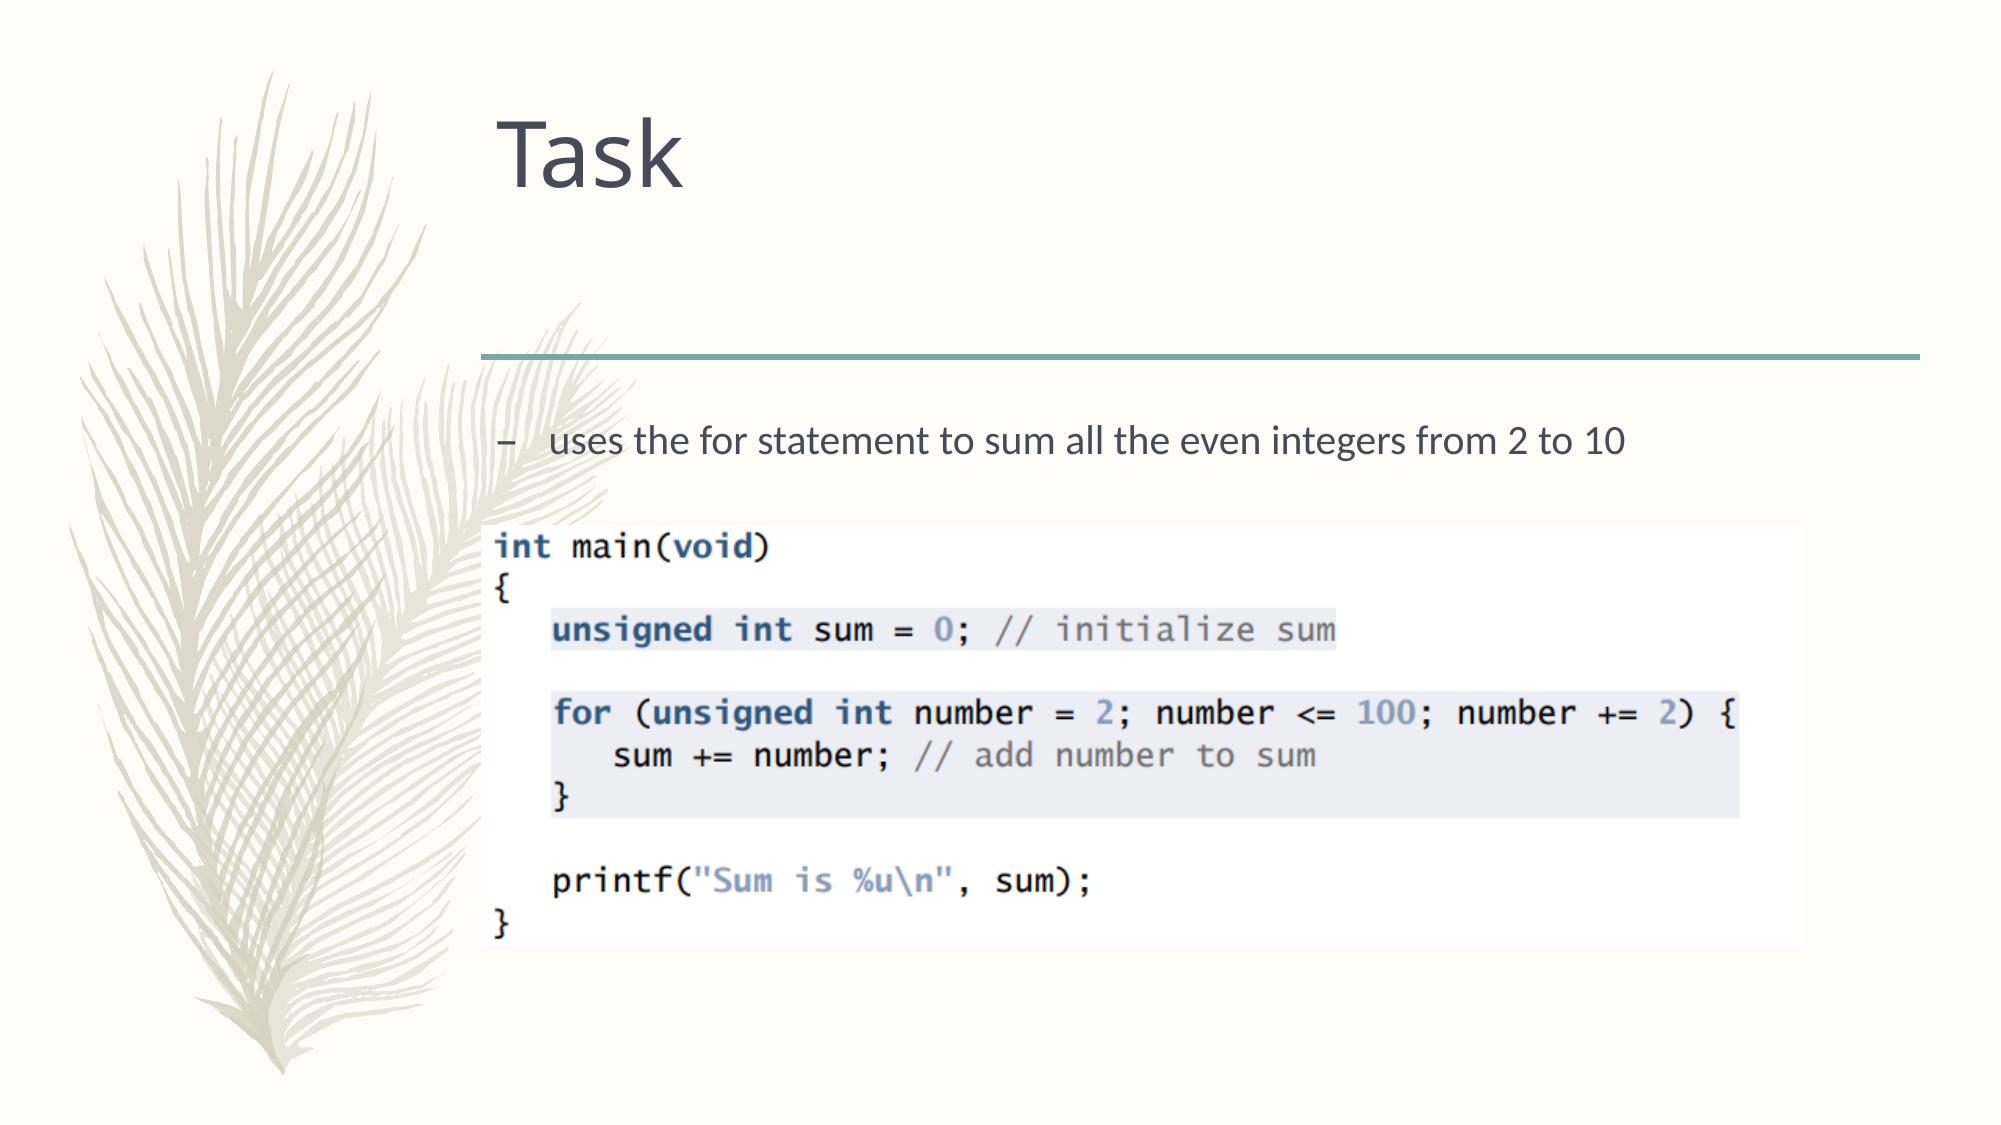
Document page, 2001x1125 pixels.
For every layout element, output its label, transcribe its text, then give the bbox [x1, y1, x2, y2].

picture [480, 525, 1804, 947]
title Task [481, 93, 1920, 350]
list uses the for statement to sum all the even integers from 2 to 10 [481, 399, 1920, 999]
